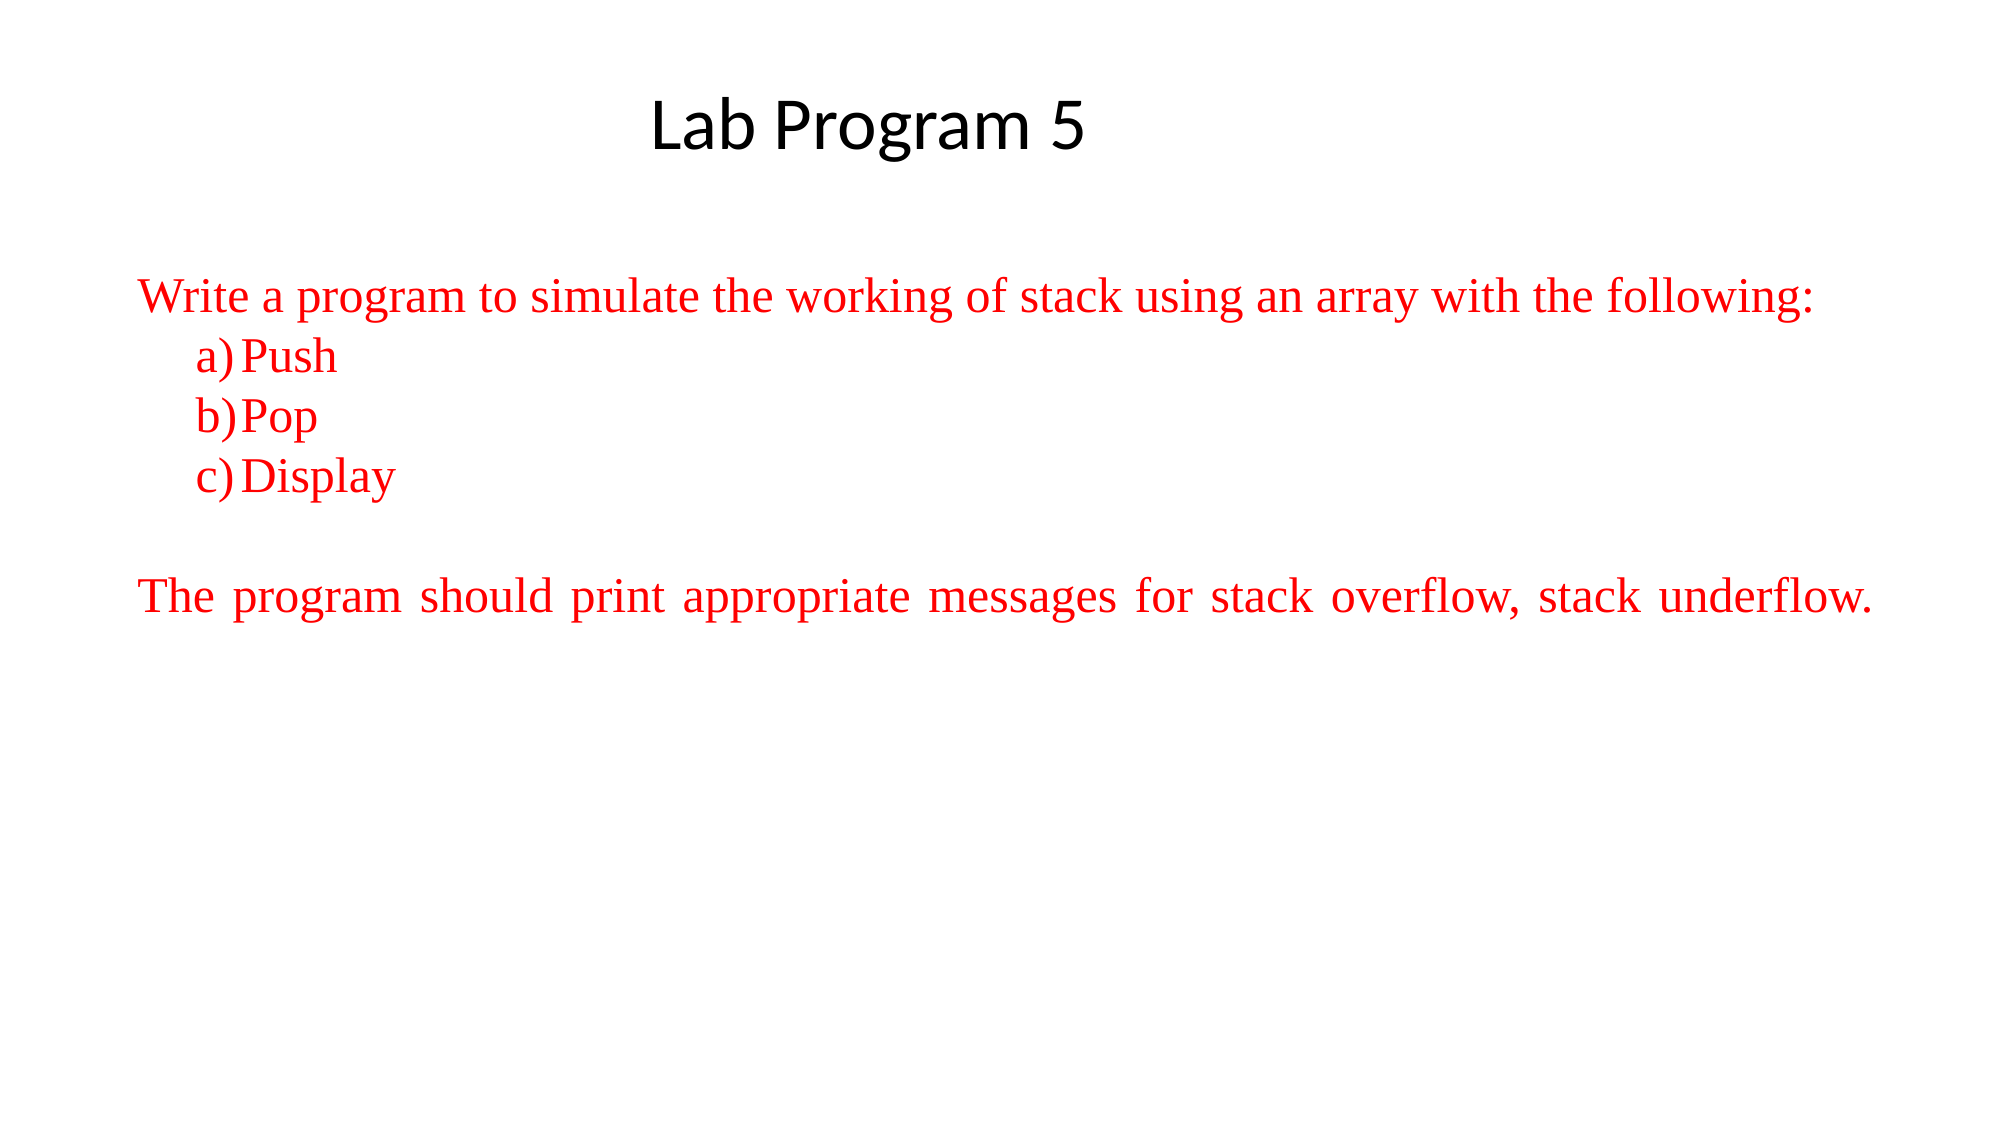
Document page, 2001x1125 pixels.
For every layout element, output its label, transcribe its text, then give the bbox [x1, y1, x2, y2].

list Write a program to simulate the working of stack using an array with the following: Push Pop Display The program should print appropriate messages for stack overflow, stack underflow. [137, 262, 1875, 677]
title Lab Program 5 [650, 75, 1150, 200]
